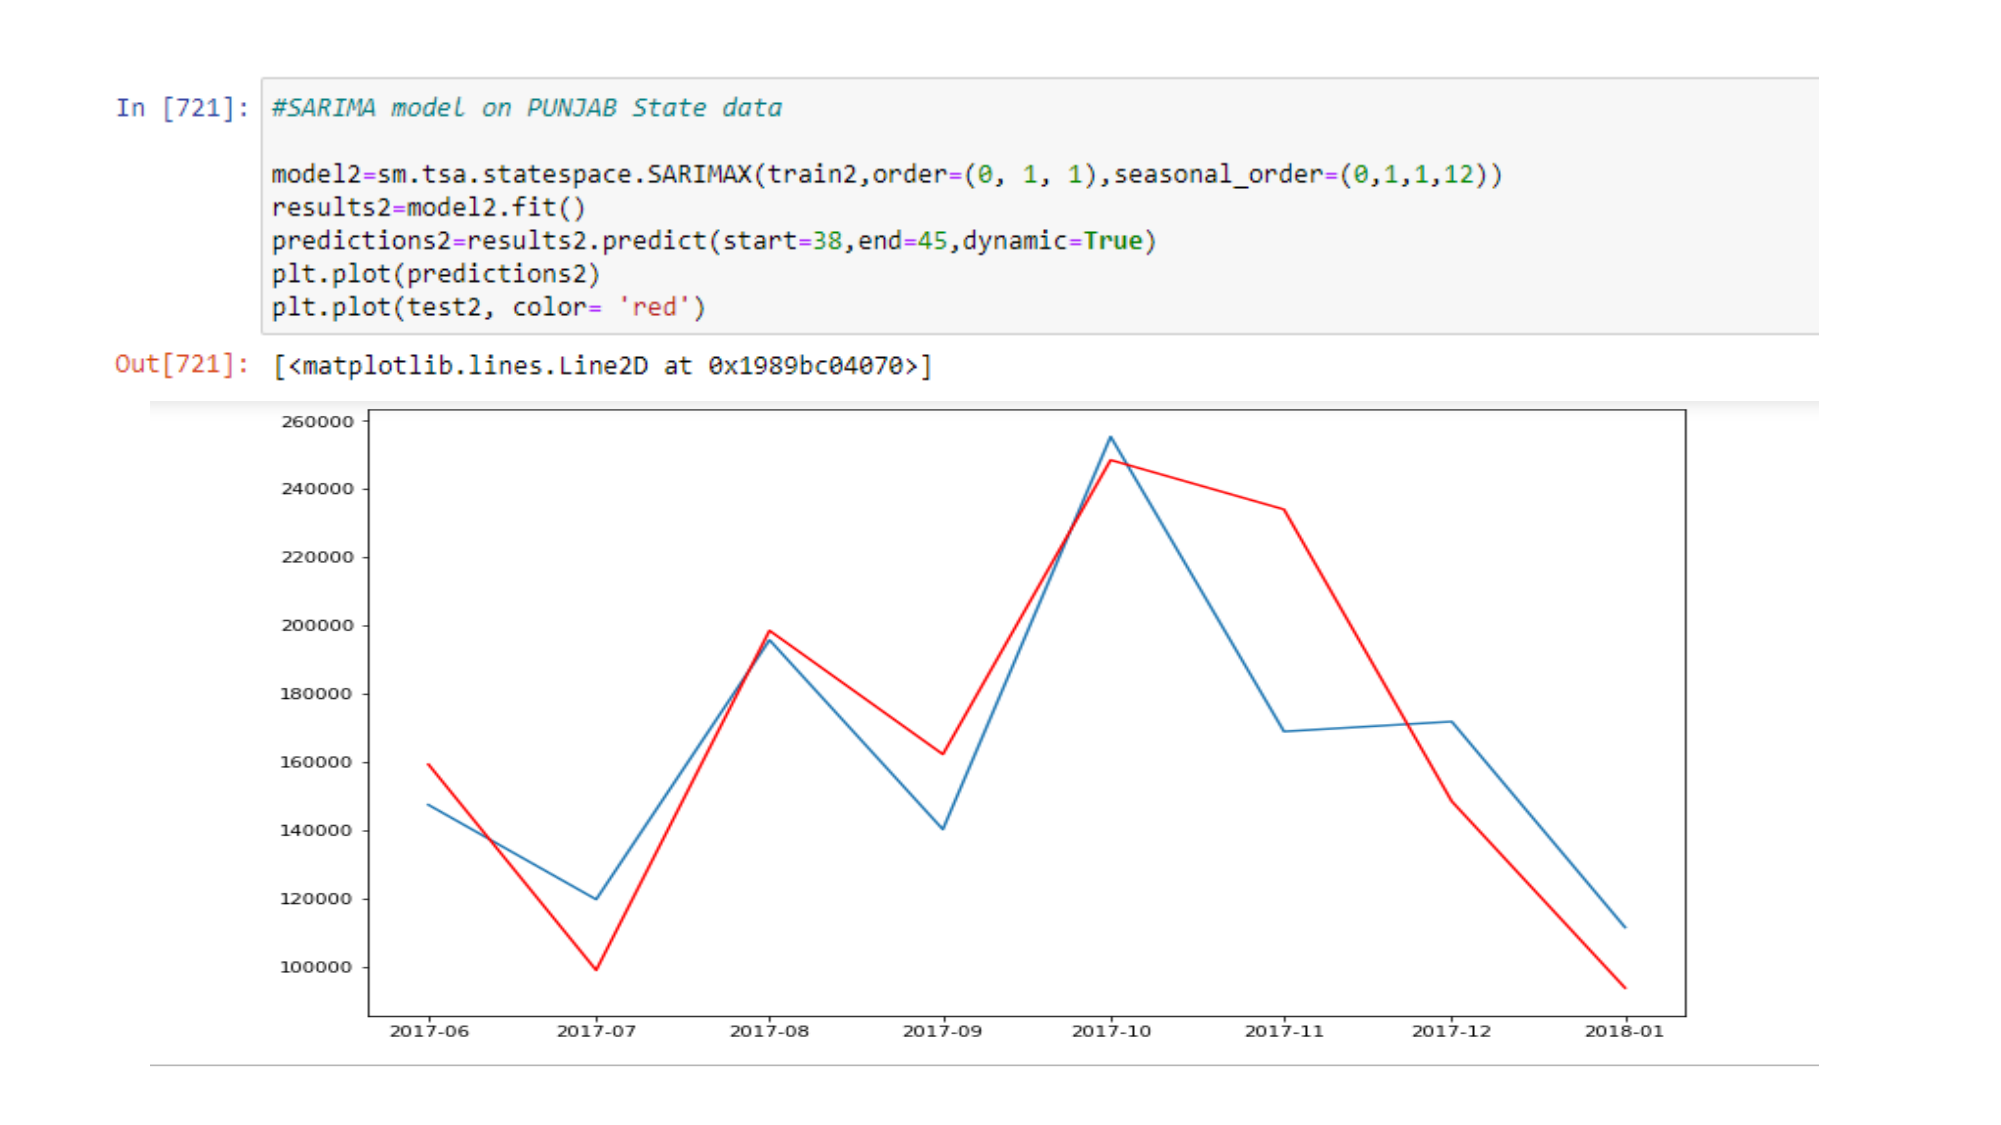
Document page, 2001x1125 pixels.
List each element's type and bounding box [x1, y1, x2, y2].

picture [68, 60, 1819, 1069]
